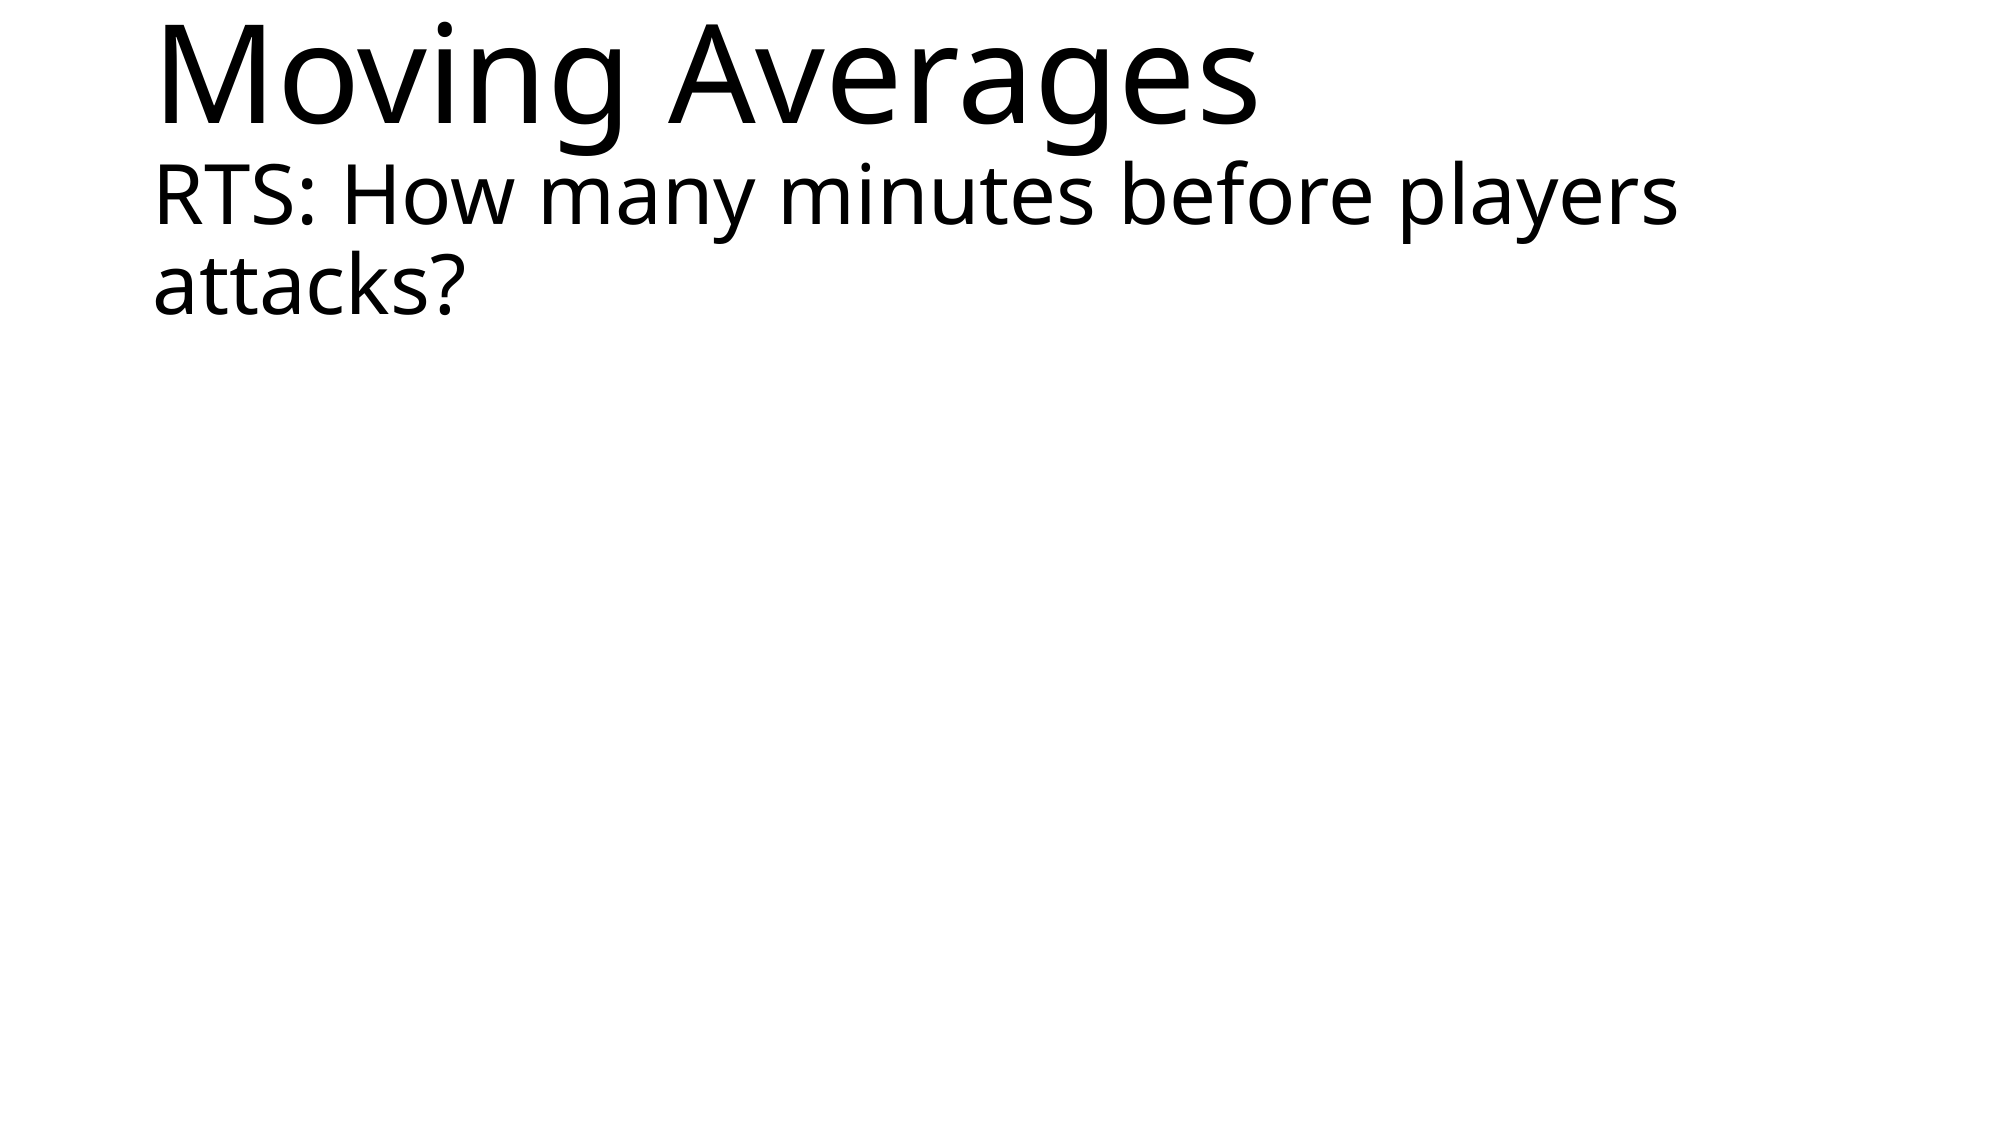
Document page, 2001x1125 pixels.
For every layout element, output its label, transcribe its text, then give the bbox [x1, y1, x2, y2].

title Moving Averages RTS: How many minutes before players attacks? [137, 59, 1863, 278]
